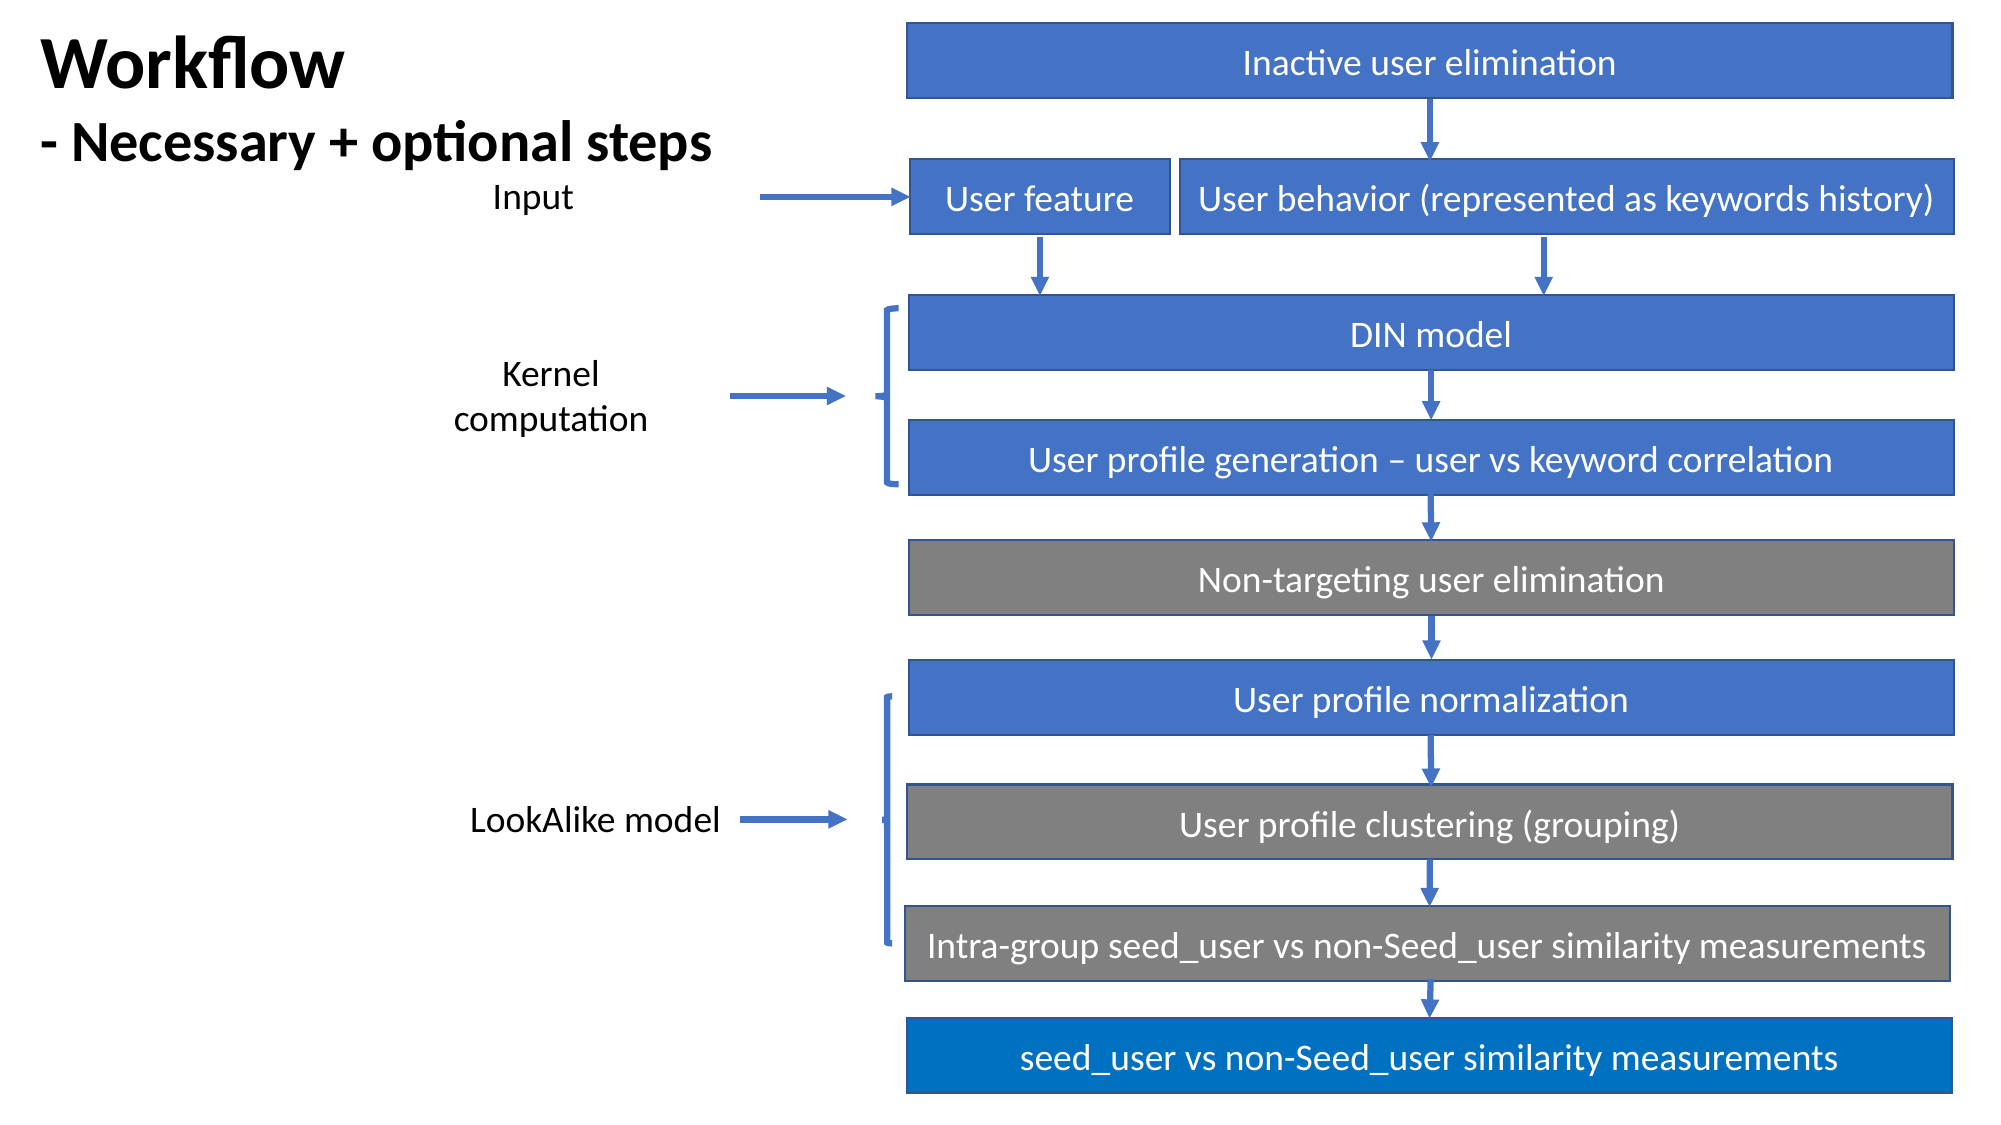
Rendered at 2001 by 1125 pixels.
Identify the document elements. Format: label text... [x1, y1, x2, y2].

text_box DIN model [908, 294, 1955, 371]
text_box User feature [909, 158, 1171, 235]
text_box User profile clustering (grouping) [906, 783, 1954, 860]
text_box LookAlike model [455, 787, 740, 847]
text_box seed_user vs non-Seed_user similarity measurements [906, 1017, 1953, 1094]
text_box Non-targeting user elimination [908, 539, 1955, 616]
text_box [875, 307, 899, 485]
text_box Intra-group seed_user vs non-Seed_user similarity measurements [904, 905, 1951, 982]
text_box Input [433, 164, 634, 225]
text_box Kernel computation [398, 341, 705, 447]
text_box [882, 695, 893, 944]
text_box User behavior (represented as keywords history) [1179, 158, 1955, 235]
text_box Inactive user elimination [906, 22, 1954, 99]
text_box User profile normalization [908, 659, 1955, 736]
text_box Workflow - Necessary + optional steps [25, 6, 1088, 271]
text_box User profile generation – user vs keyword correlation [908, 419, 1955, 496]
